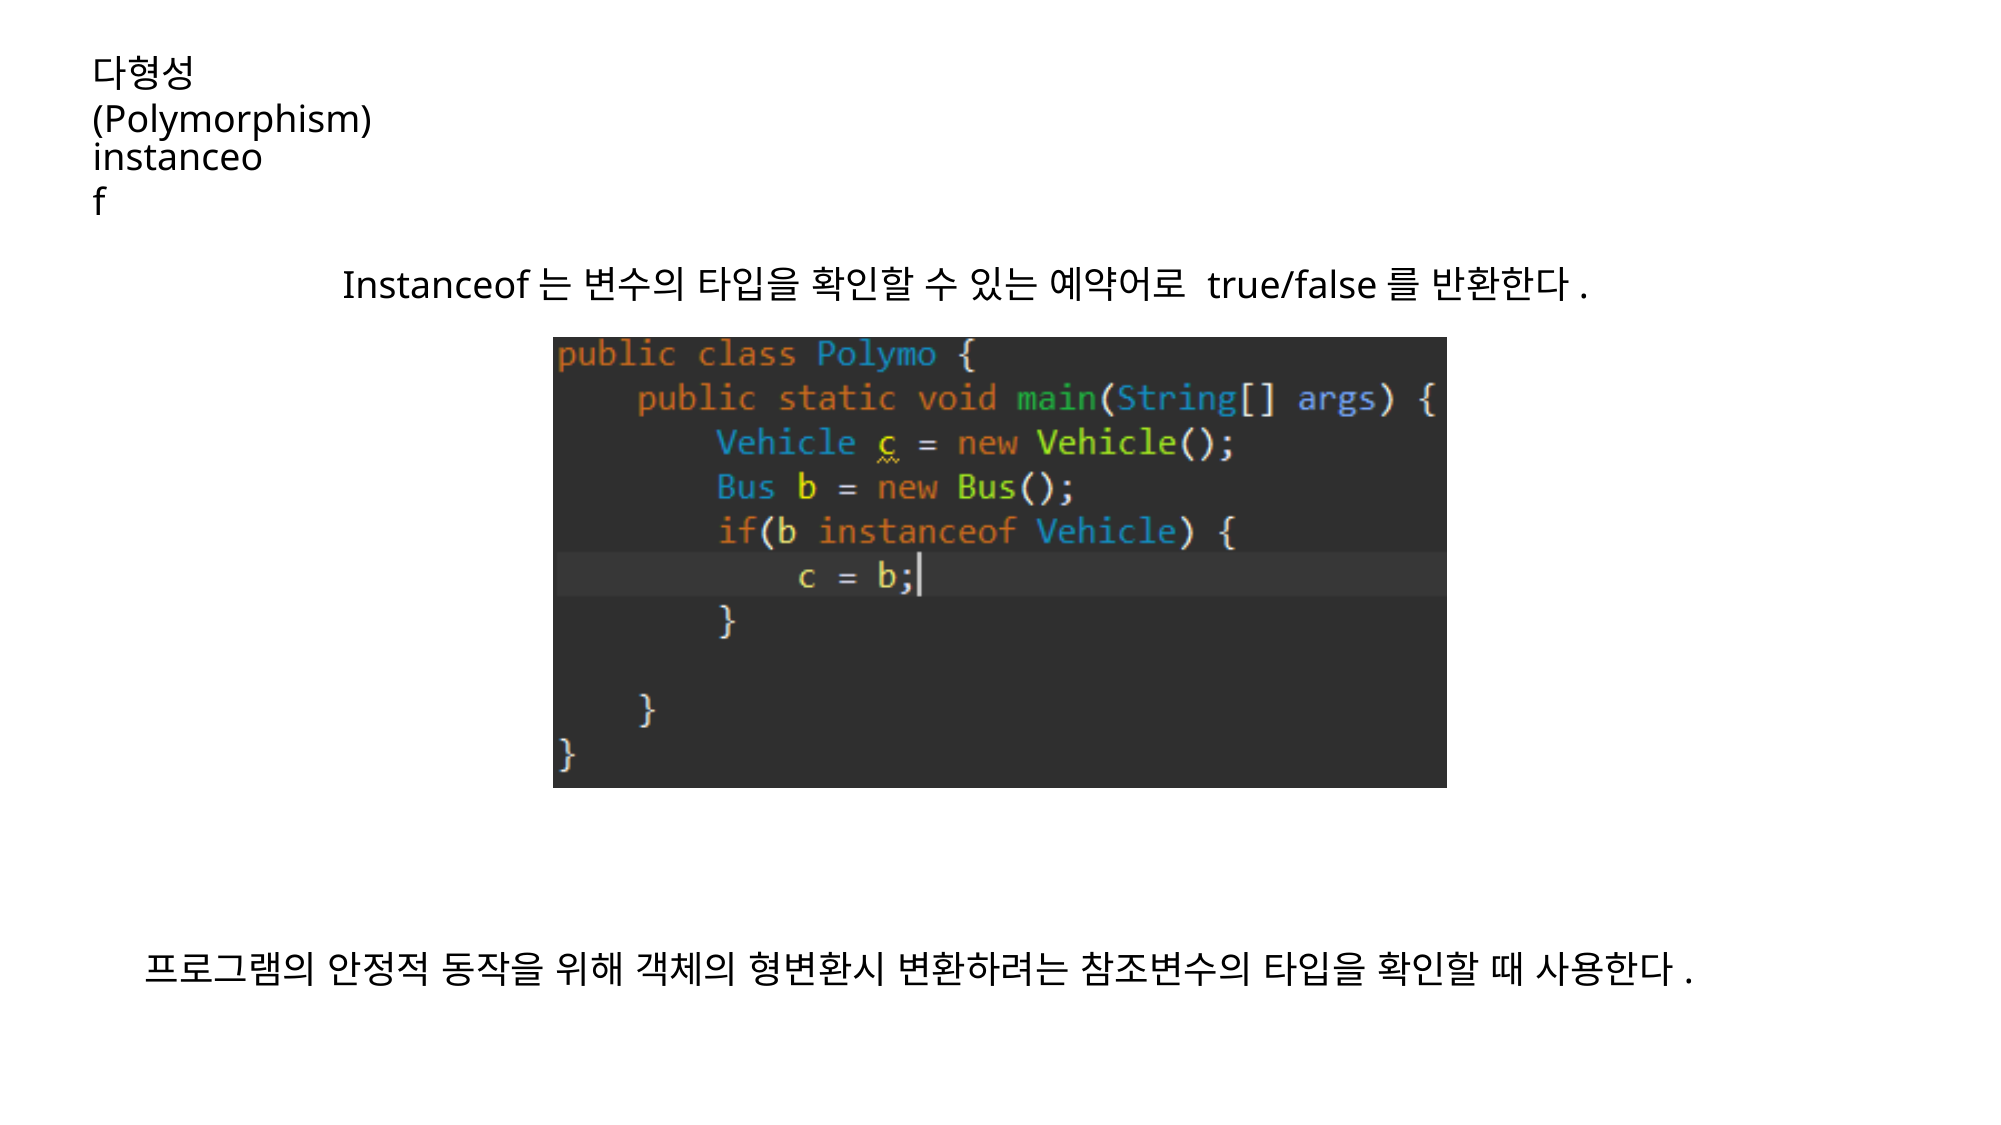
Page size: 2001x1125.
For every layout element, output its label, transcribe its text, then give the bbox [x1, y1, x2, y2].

text_box Instanceof는 변수의 타입을 확인할 수 있는 예약어로 true/false를 반환한다. [327, 253, 1672, 314]
text_box 다형성(Polymorphism) [78, 42, 480, 148]
text_box 프로그램의 안정적 동작을 위해 객체의 형변환시 변환하려는 참조변수의 타입을 확인할 때 사용한다. [130, 938, 1870, 999]
text_box instanceof [78, 125, 289, 231]
picture [553, 337, 1447, 788]
